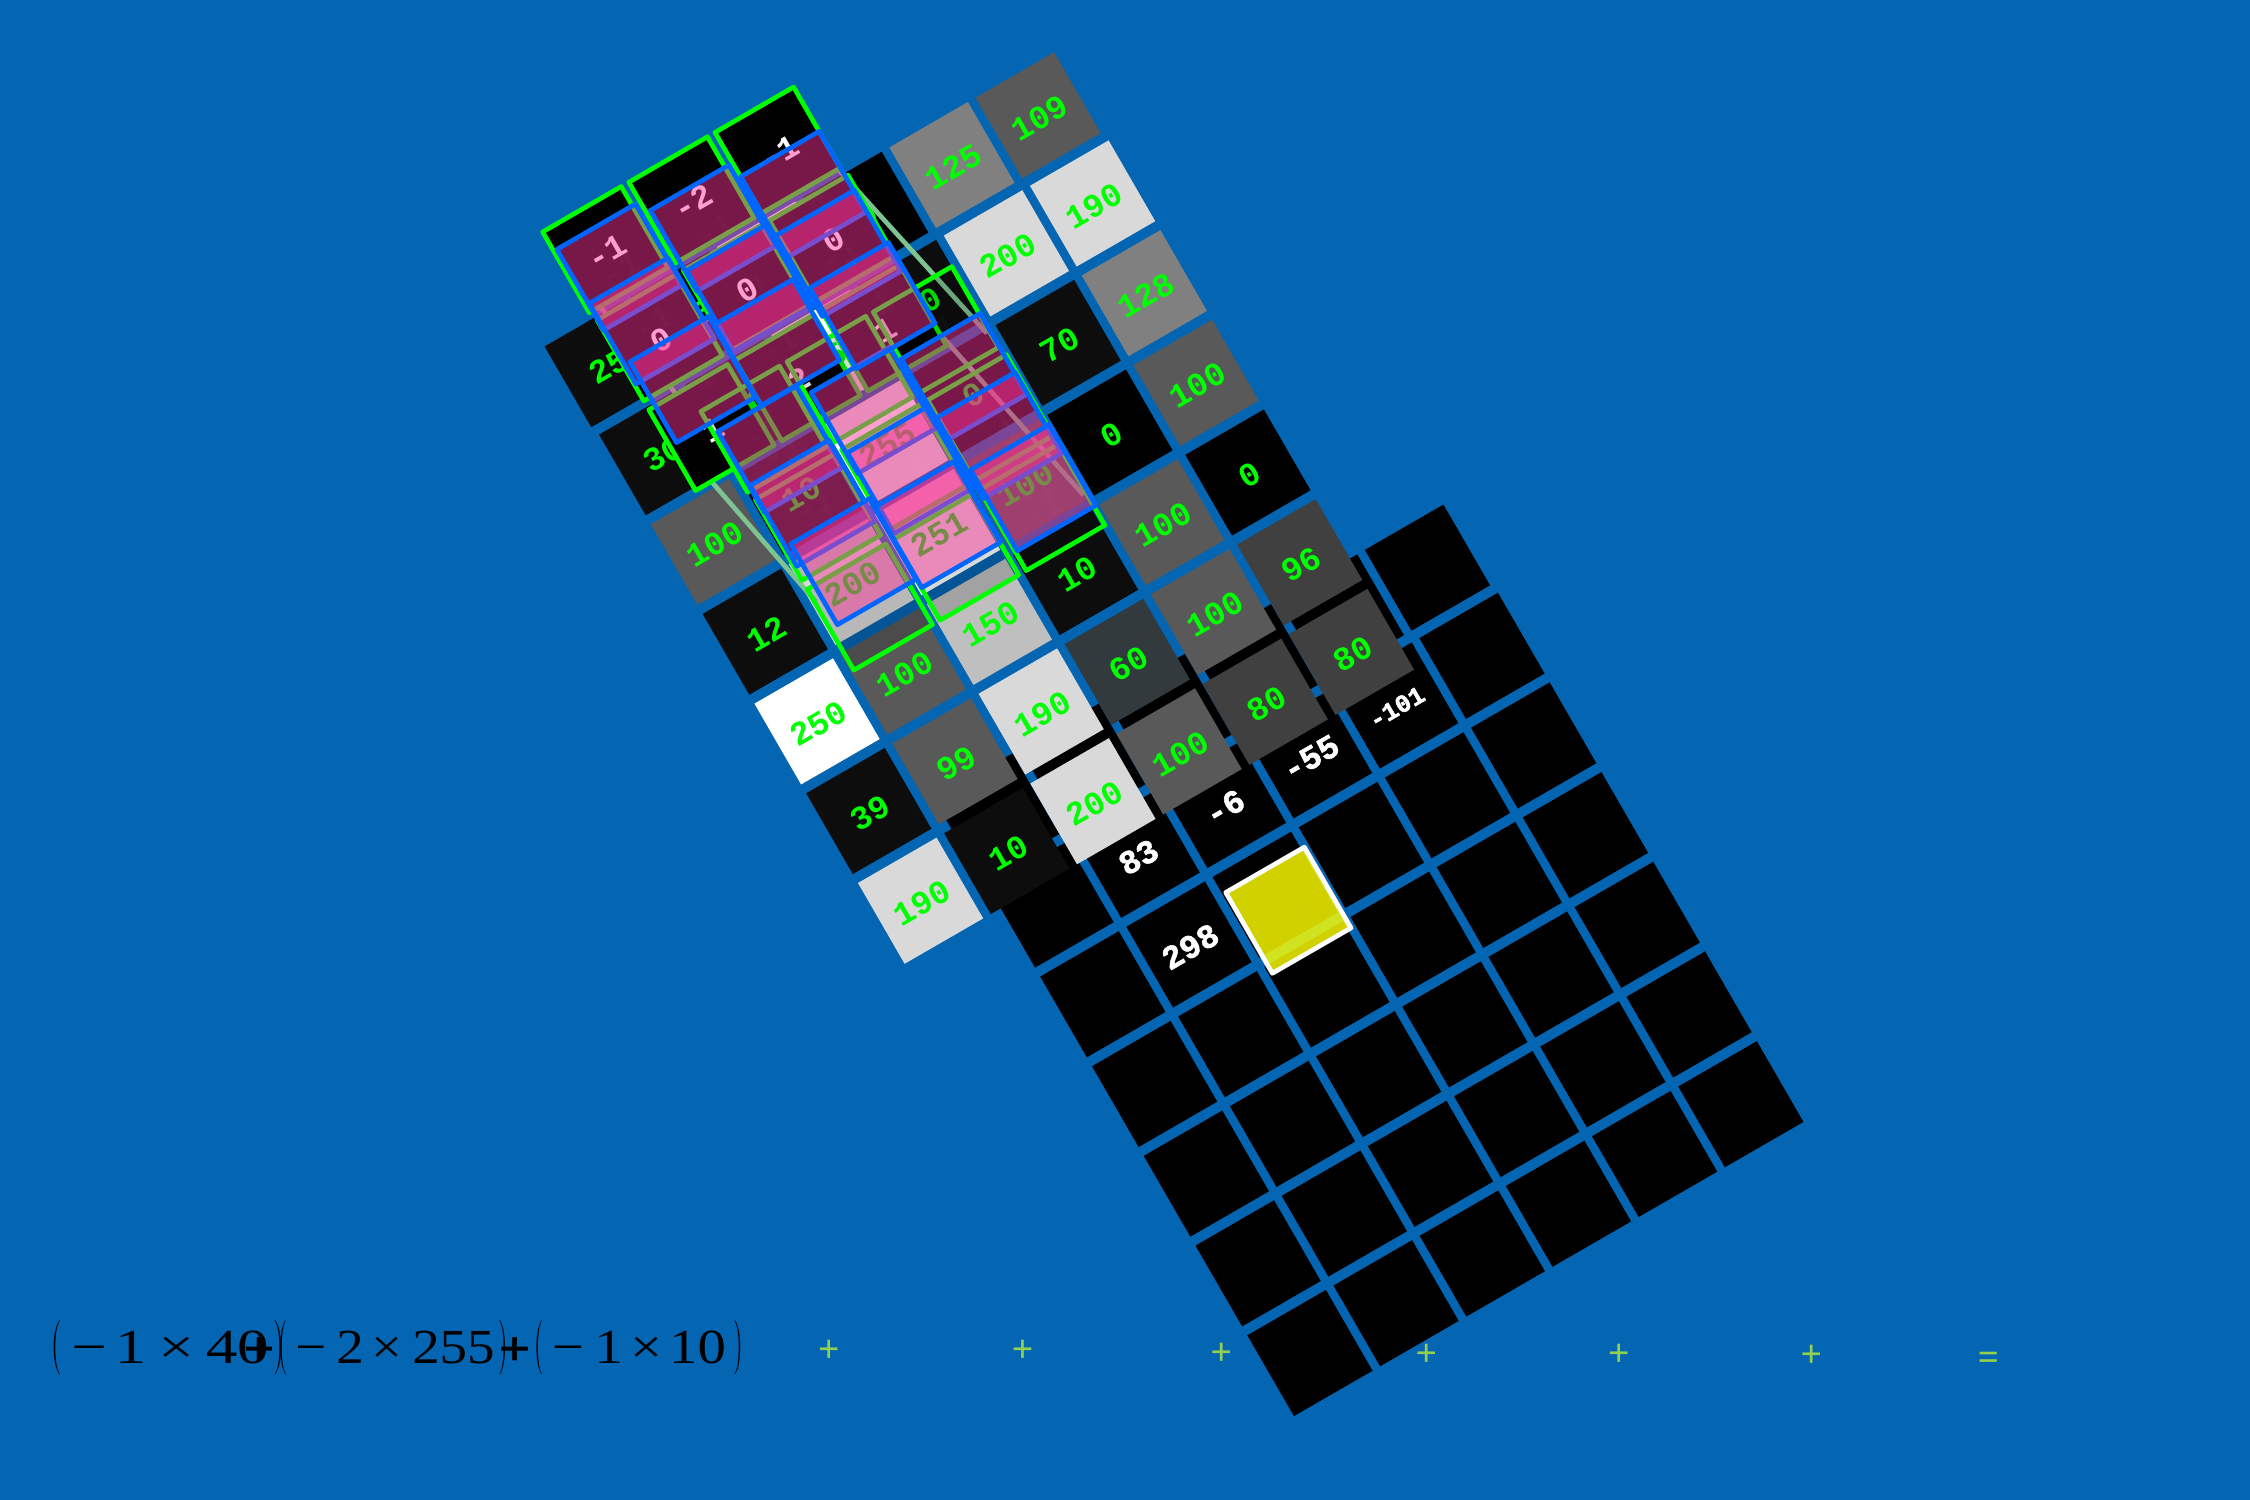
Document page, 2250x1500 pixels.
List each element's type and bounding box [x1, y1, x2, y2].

text_box [667, 181, 750, 269]
text_box [646, 332, 899, 609]
text_box [573, 220, 660, 497]
text_box [1072, 602, 1665, 1318]
text_box [792, 206, 1045, 290]
text_box [703, 241, 785, 327]
text_box [757, 147, 1010, 236]
text_box [606, 274, 696, 551]
text_box [826, 258, 1079, 535]
text_box [731, 295, 984, 572]
text_box [559, 138, 1334, 958]
